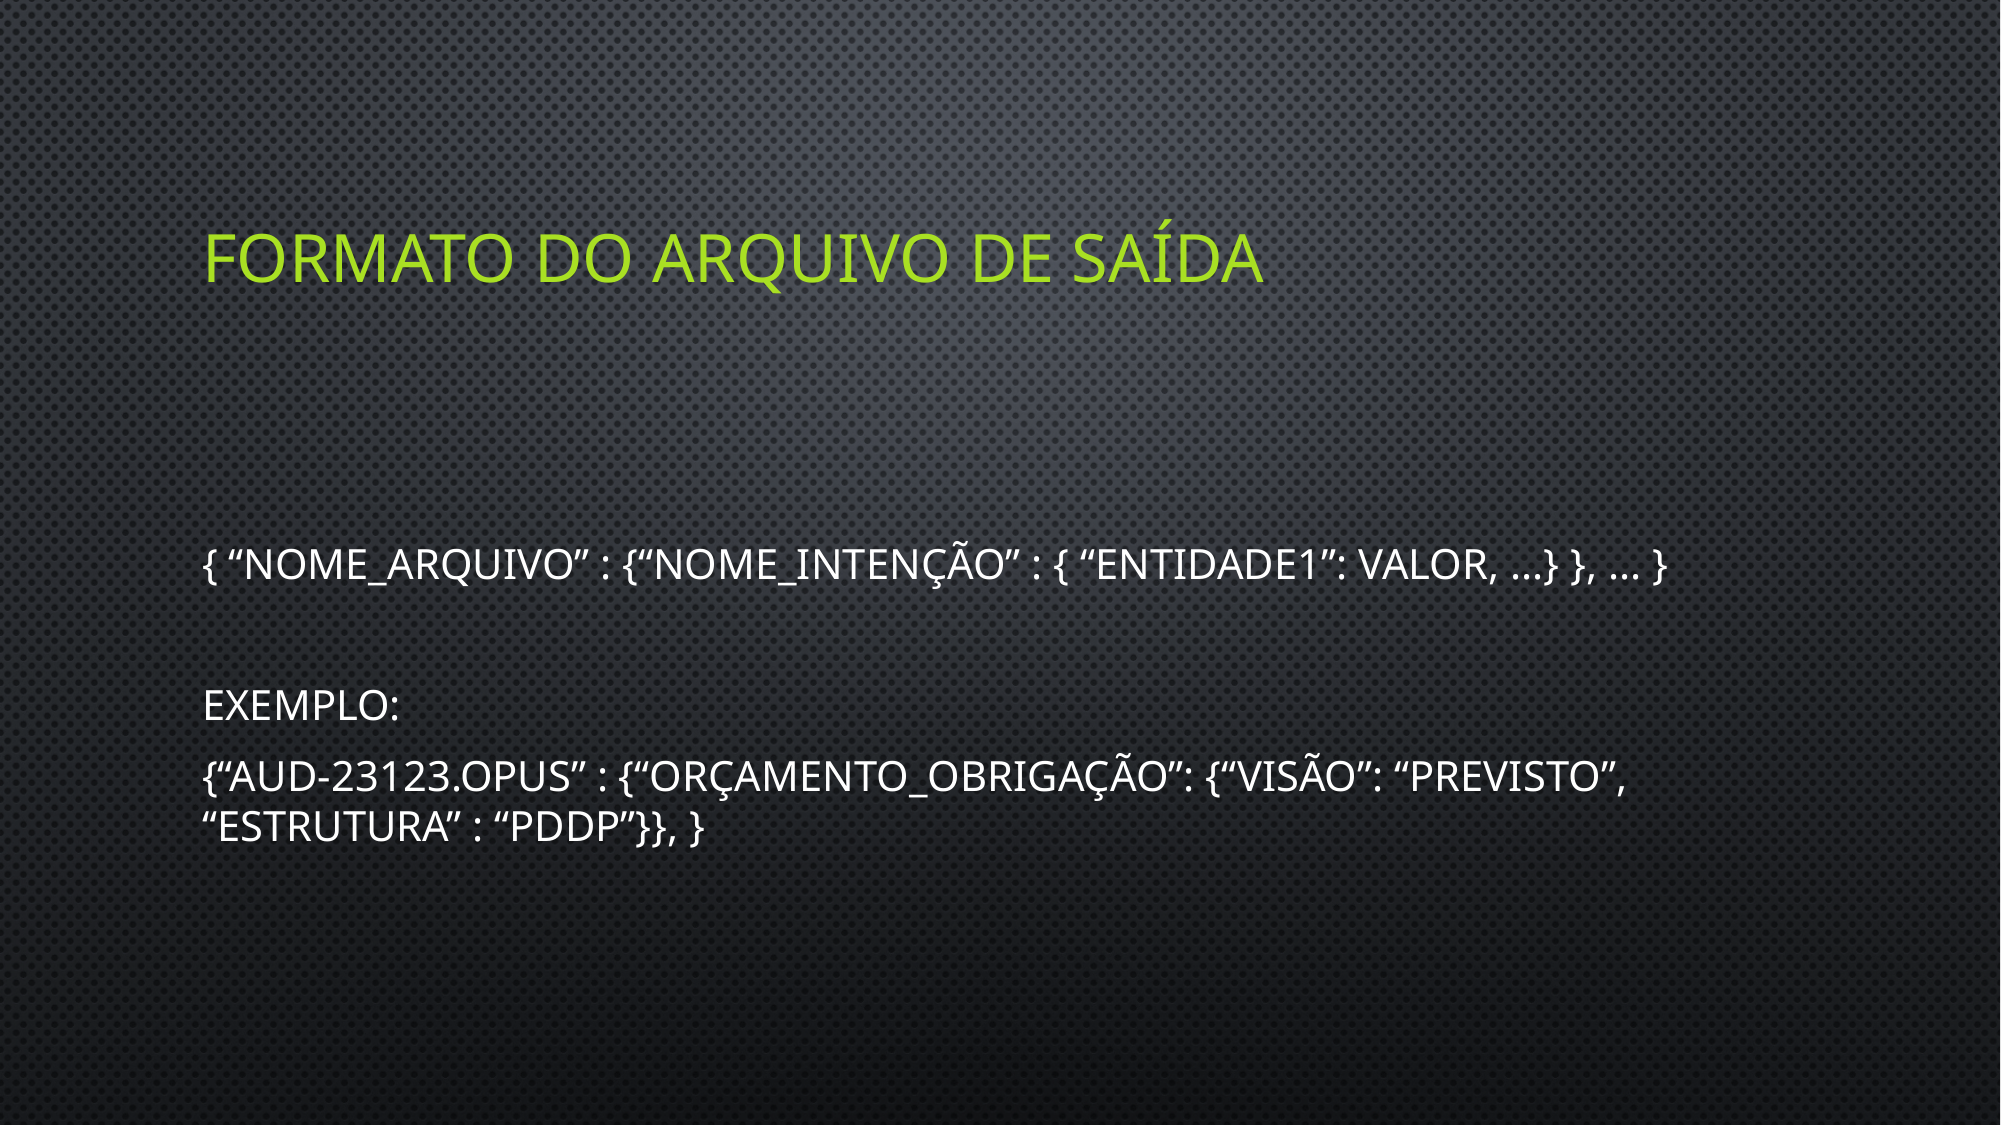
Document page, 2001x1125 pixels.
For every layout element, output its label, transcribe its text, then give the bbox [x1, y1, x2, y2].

title Formato do arquivo de saída [187, 99, 1813, 413]
list { “nome_arquivo” : {“nome_intenção” : { “entidade1”: valor, ...} }, ... } Exemplo: {“aud-23123.opus” : {“orçamento_obrigação”: {“visão”: “previsto”, “estrutura” : “pddp”}}, } [187, 437, 1813, 950]
